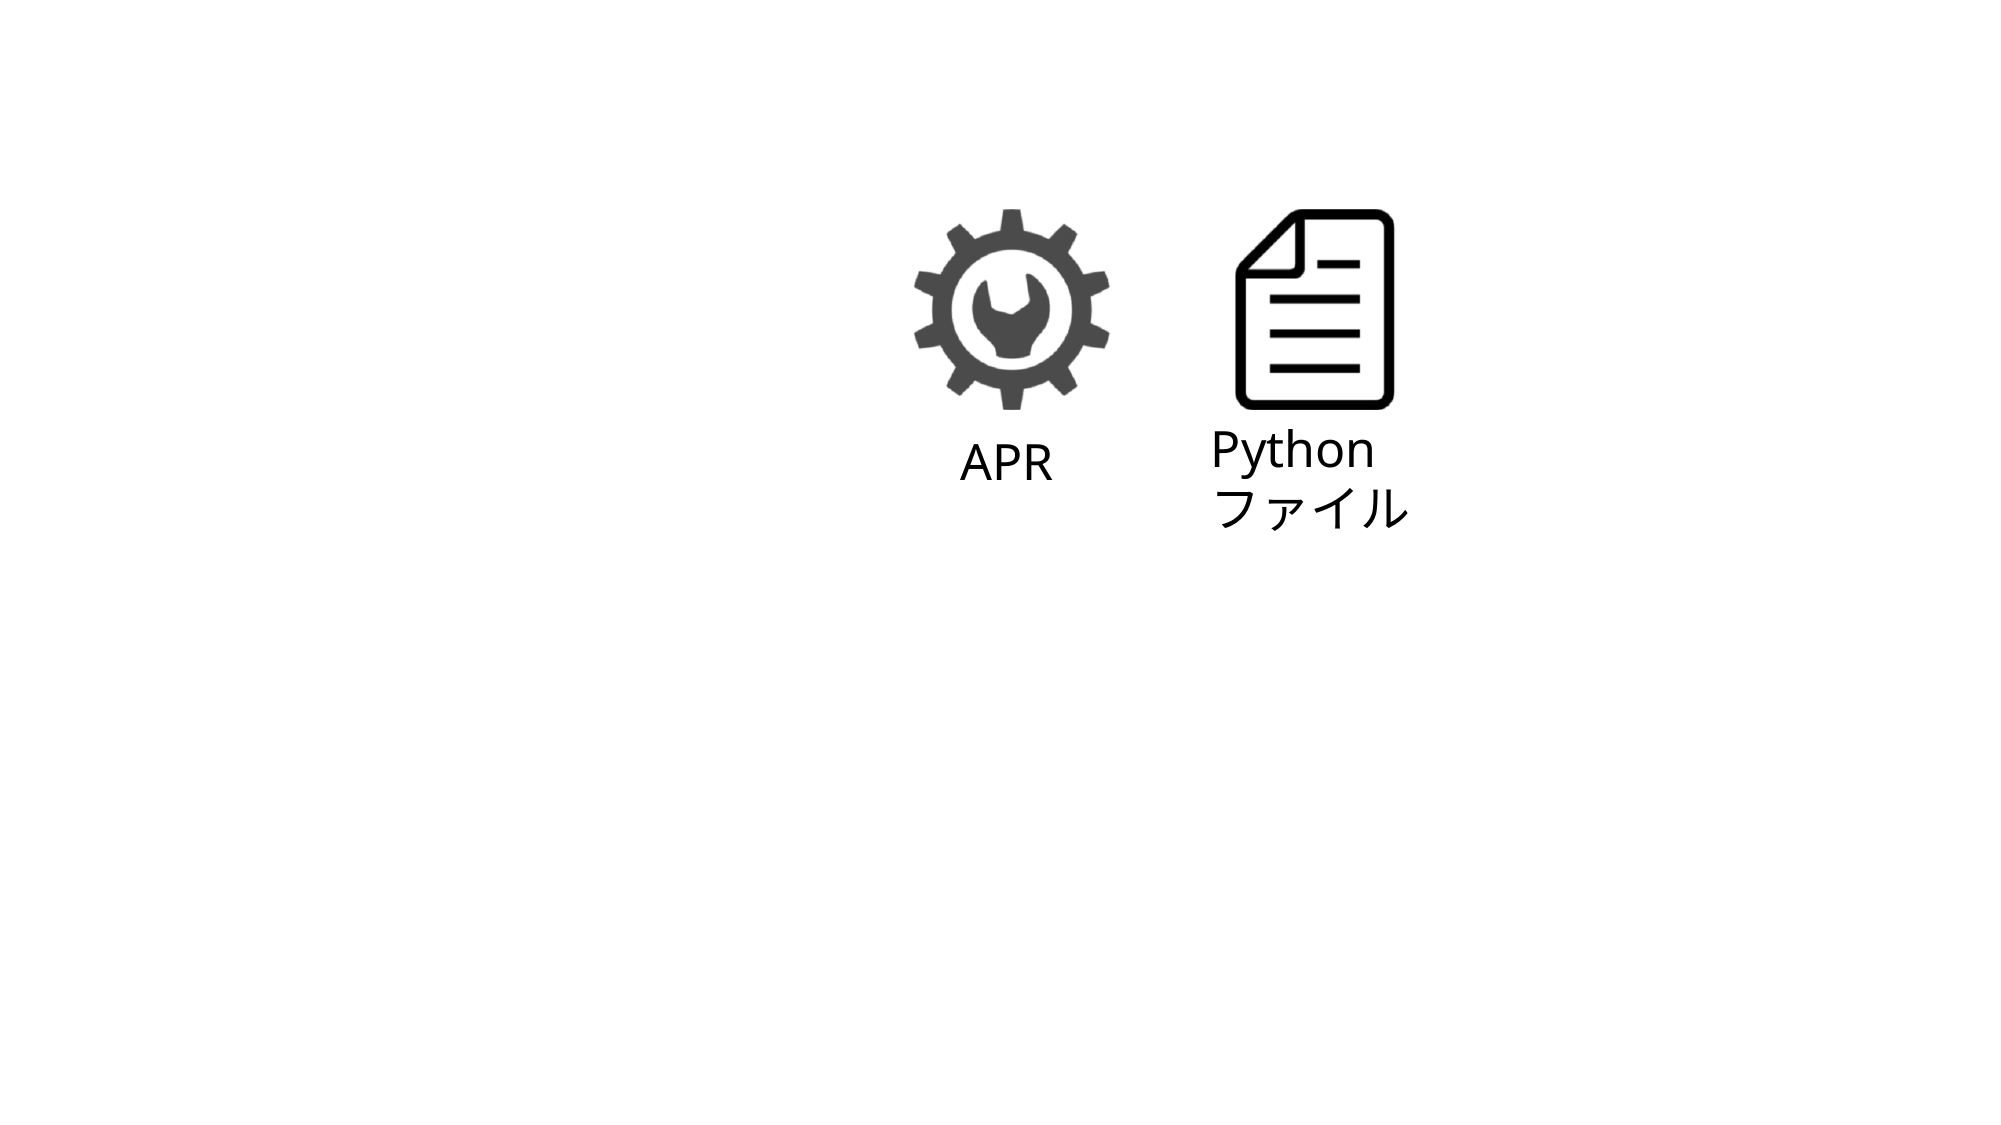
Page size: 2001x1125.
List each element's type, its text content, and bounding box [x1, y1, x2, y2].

picture [1214, 209, 1415, 410]
text_box Pythonファイル [1196, 409, 1434, 545]
picture [911, 209, 1112, 410]
text_box APR [945, 423, 1078, 498]
